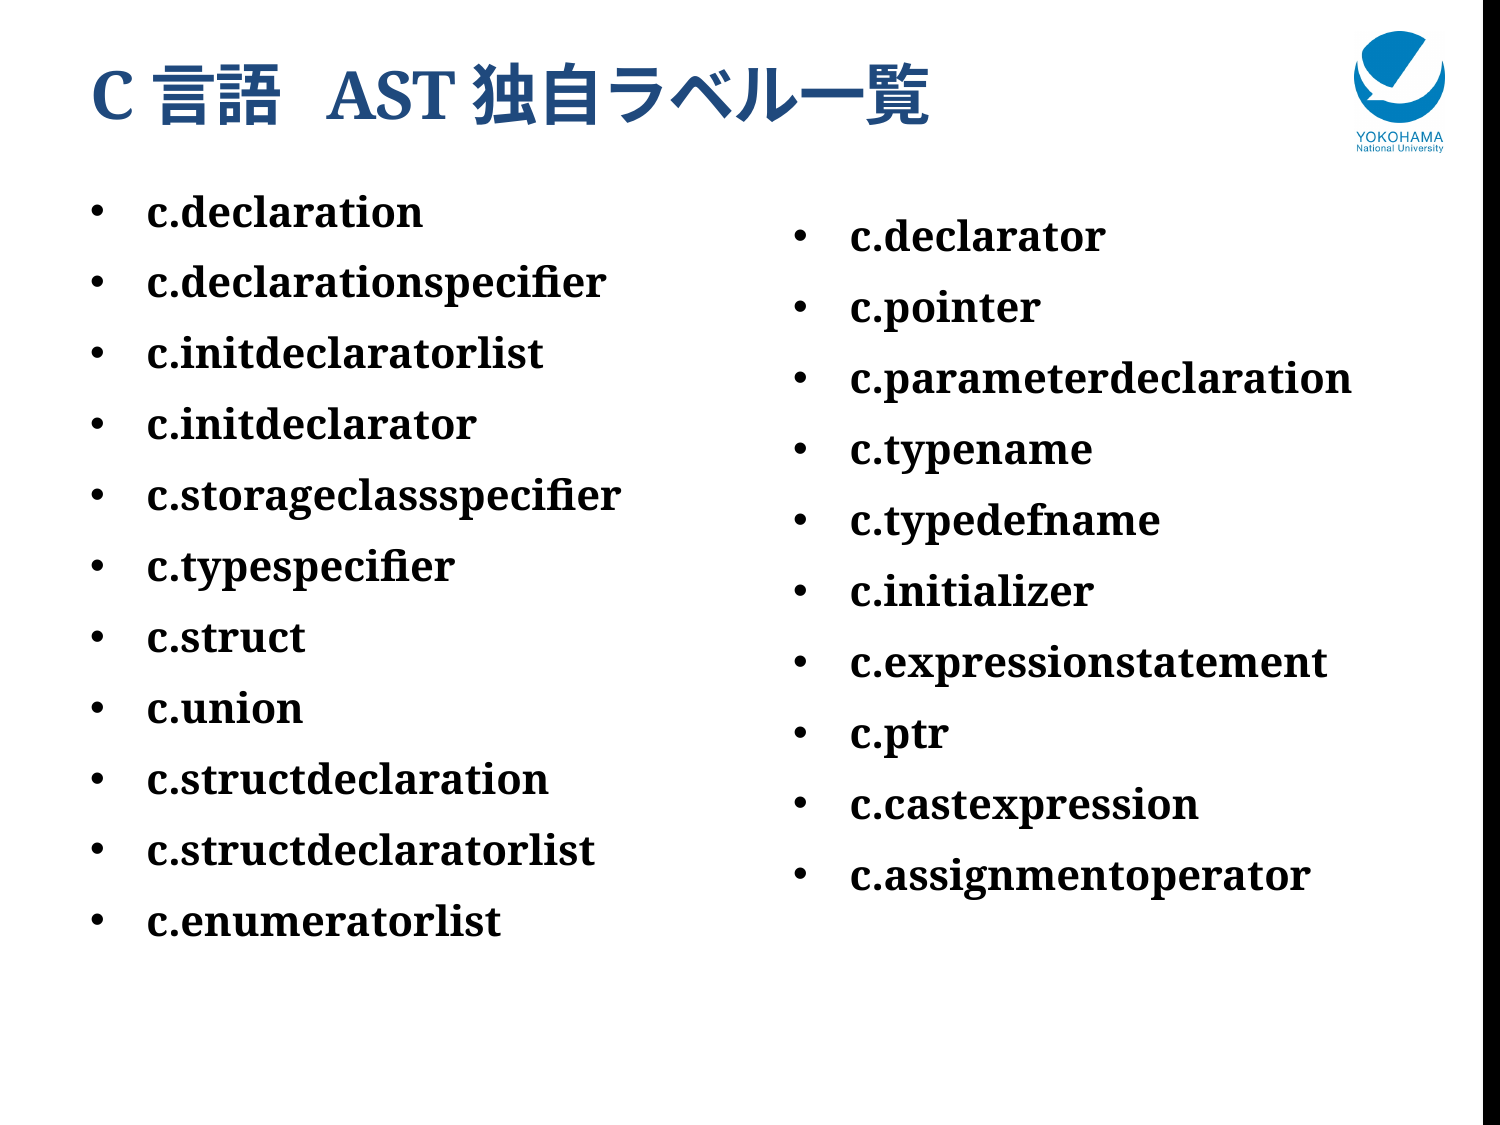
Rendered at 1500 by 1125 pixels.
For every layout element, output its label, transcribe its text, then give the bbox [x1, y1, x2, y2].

list c.declaration c.declarationspecifier c.initdeclaratorlist c.initdeclarator c.storageclassspecifier c.typespecifier c.struct c.union c.structdeclaration c.structdeclaratorlist c.enumeratorlist [75, 177, 752, 1063]
picture [1354, 87, 1445, 153]
title C言語 AST独自ラベル一覧 [75, 35, 1219, 141]
text_box c.declarator c.pointer c.parameterdeclaration c.typename c.typedefname c.initializer c.expressionstatement c.ptr c.castexpression c.assignmentoperator [778, 202, 1455, 1088]
picture [1354, 31, 1445, 103]
